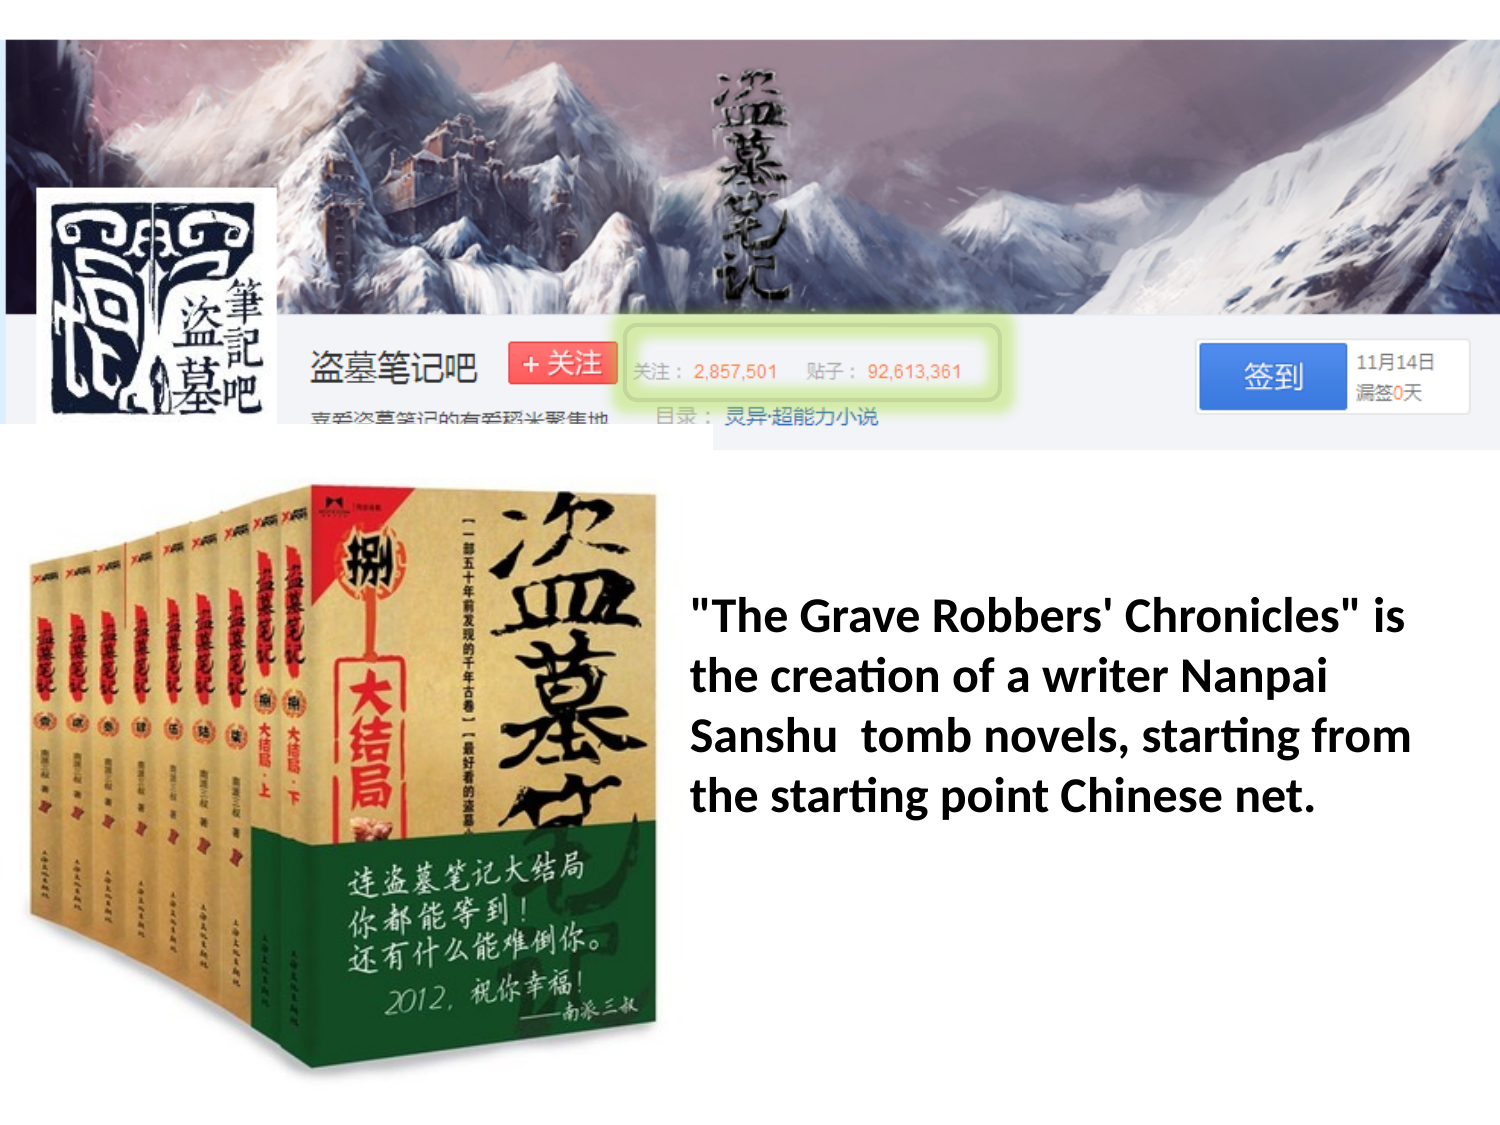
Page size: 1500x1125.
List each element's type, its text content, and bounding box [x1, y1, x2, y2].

picture [0, 424, 713, 1101]
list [0, 37, 1500, 451]
text_box "The Grave Robbers' Chronicles" is the creation of a writer Nanpai Sanshu tomb novels, starting from the starting point Chinese net. [716, 574, 1463, 830]
